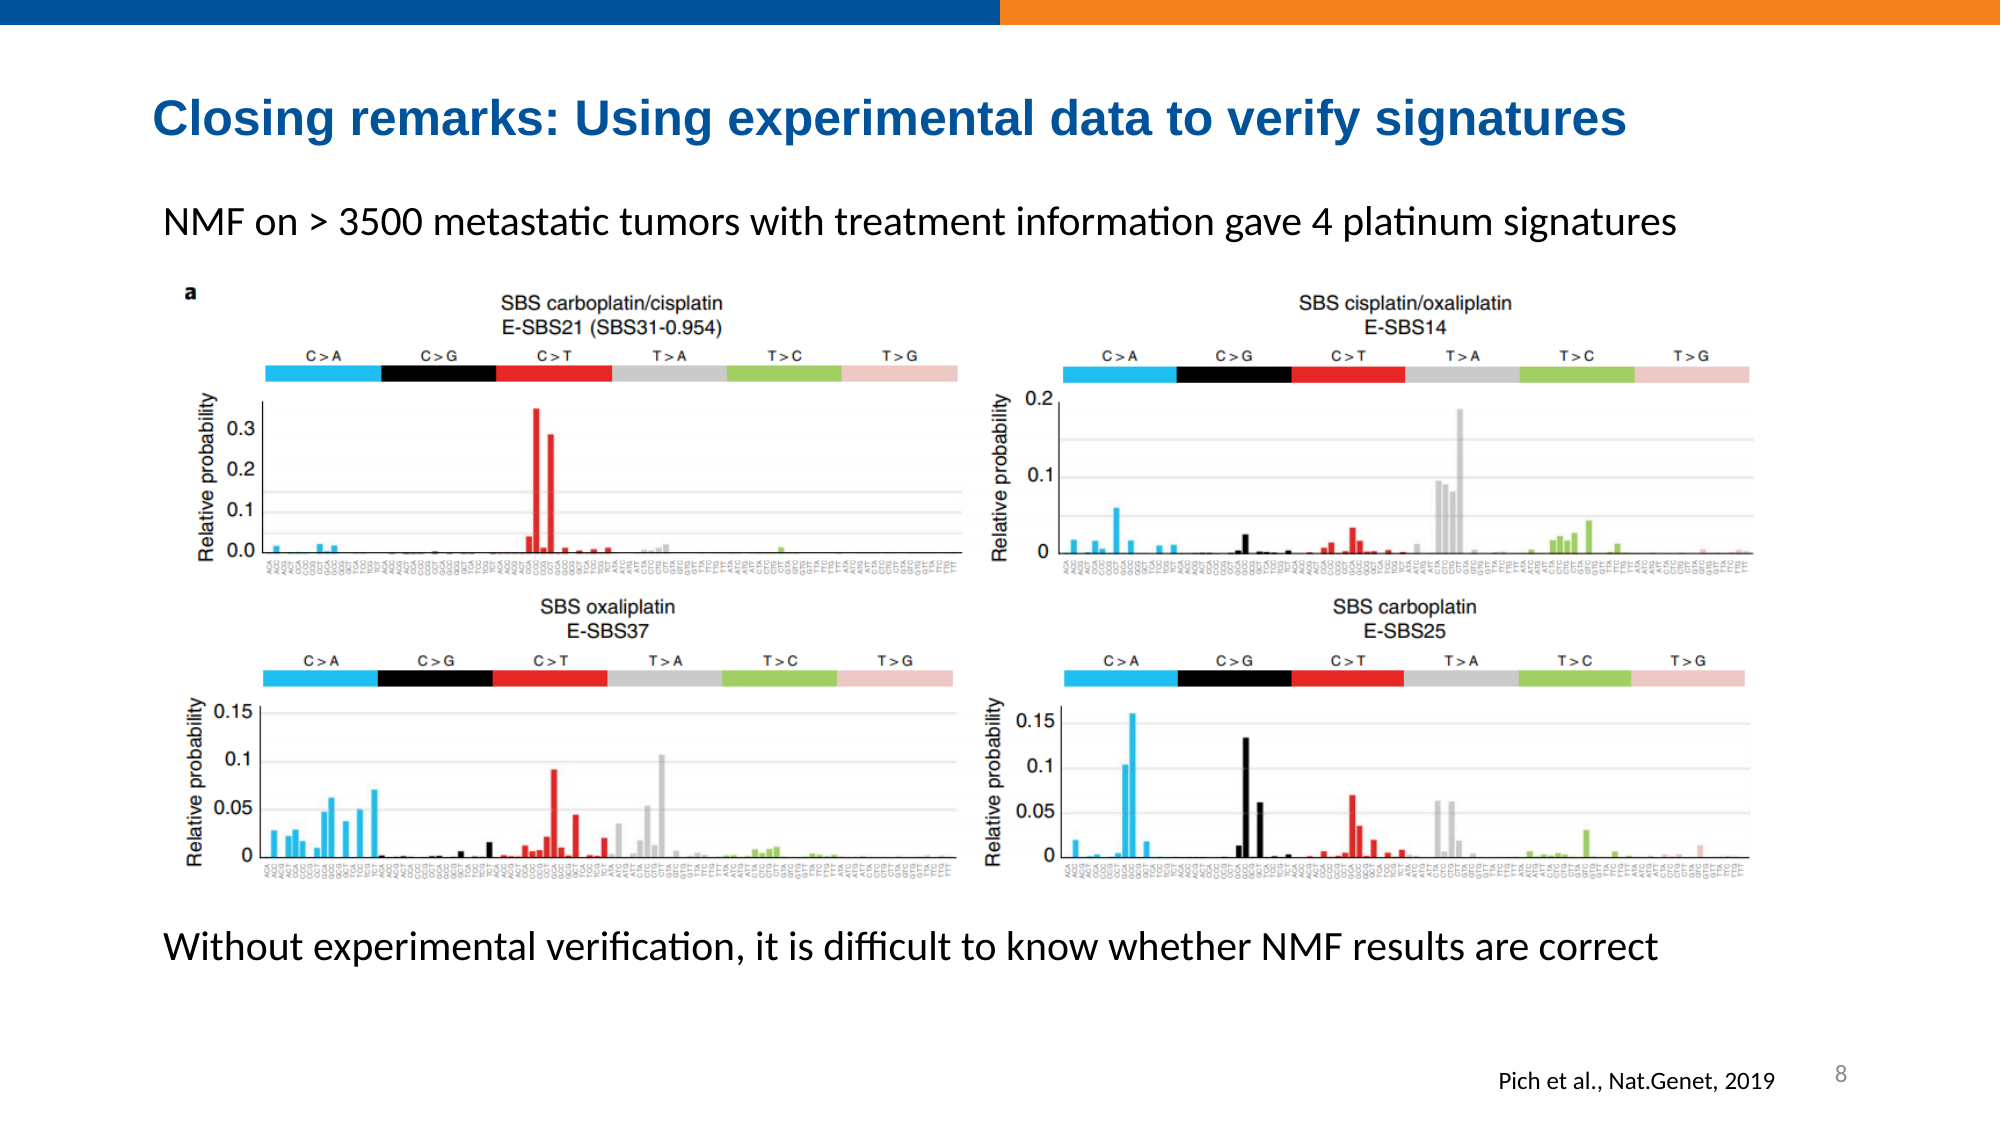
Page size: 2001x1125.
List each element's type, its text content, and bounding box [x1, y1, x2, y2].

picture [184, 287, 1757, 882]
picture [0, 0, 2000, 25]
list NMF on > 3500 metastatic tumors with treatment information gave 4 platinum signatures Without experimental verification, it is difficult to know whether NMF results are correct [148, 192, 1872, 1015]
text_box Closing remarks: Using experimental data to verify signatures [137, 59, 1863, 178]
text_box Pich et al., Nat.Genet, 2019 [1483, 1057, 1792, 1102]
slide_number 8 [1412, 1042, 1863, 1103]
